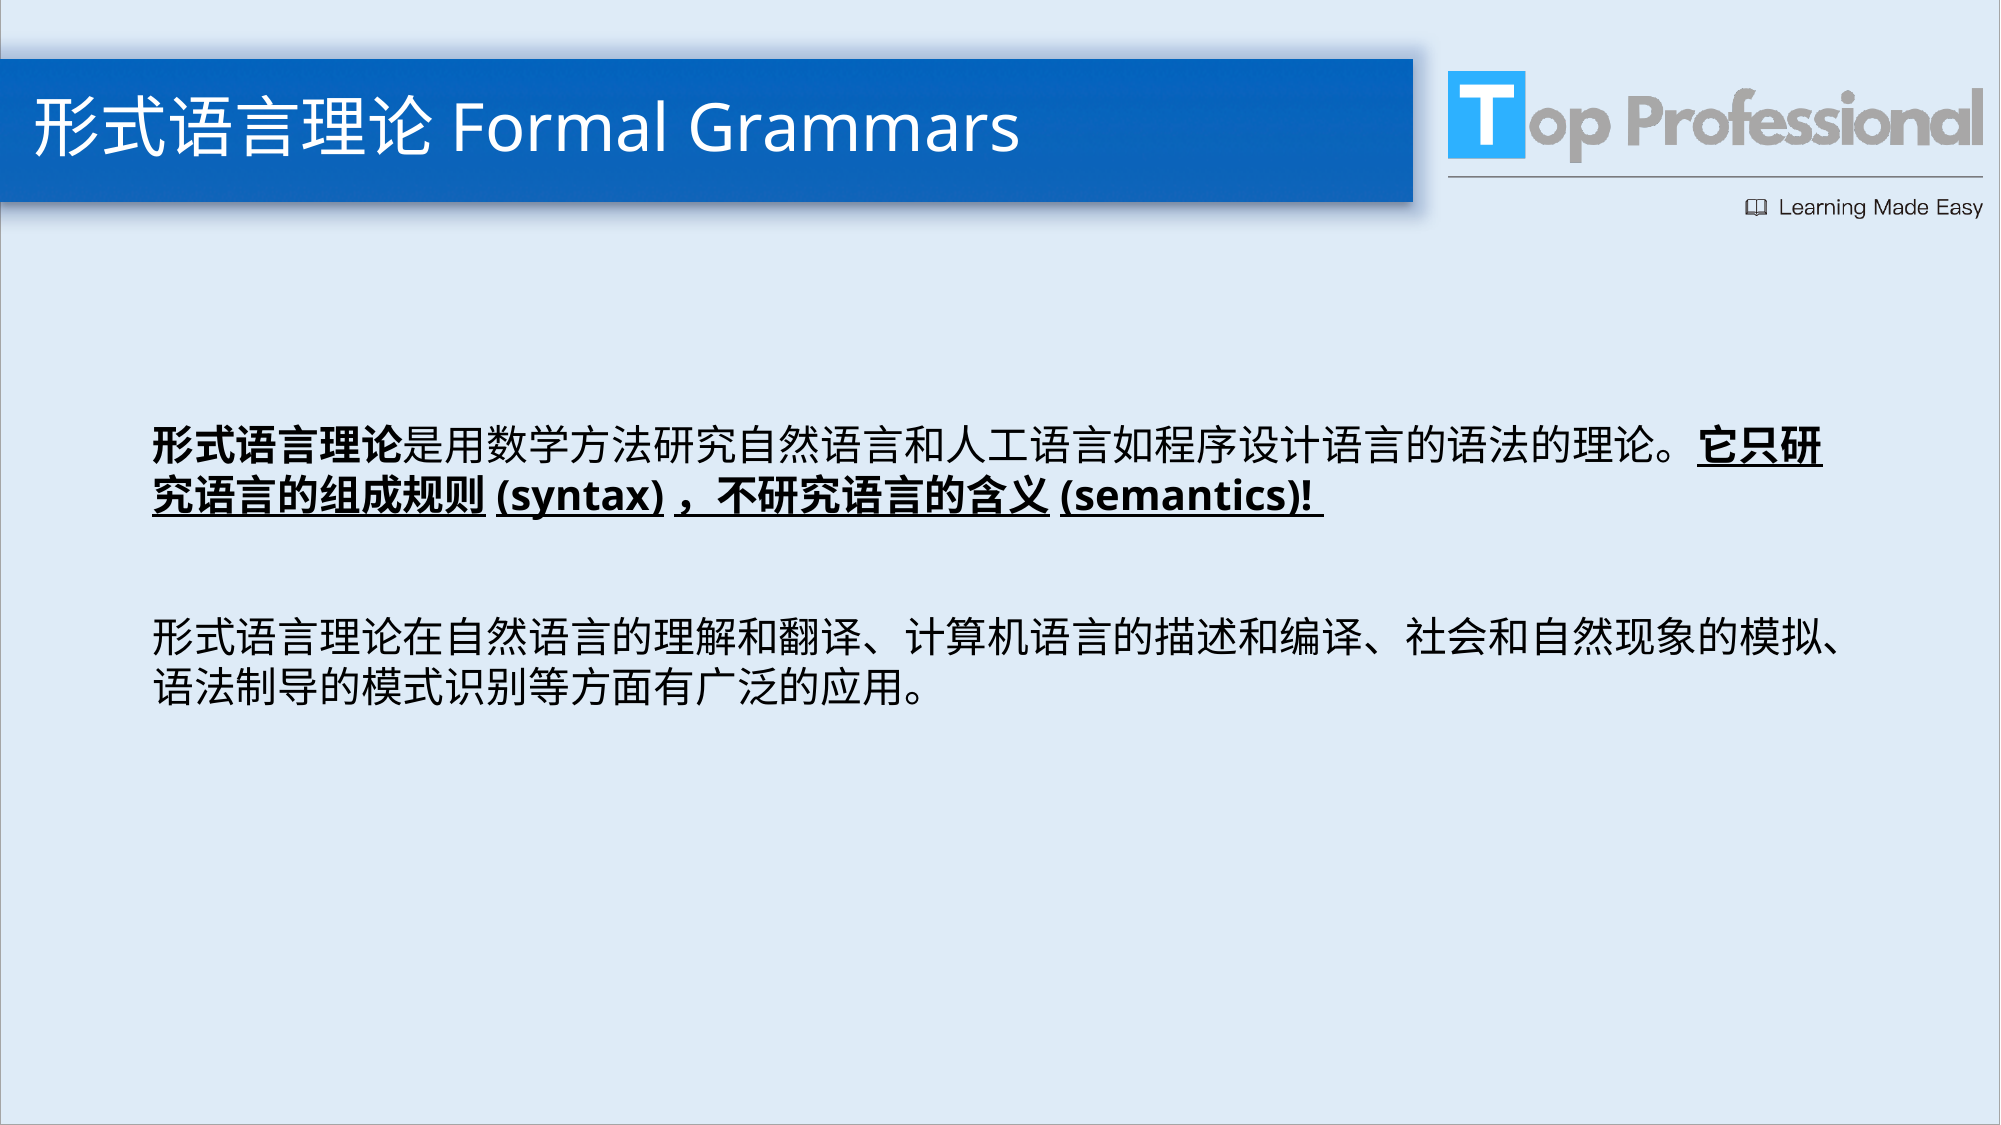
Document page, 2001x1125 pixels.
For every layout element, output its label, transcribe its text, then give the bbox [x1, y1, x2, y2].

picture [1448, 71, 1983, 219]
picture [0, 59, 1413, 202]
title 形式语言理论Formal Grammars [18, 75, 1400, 185]
list 形式语言理论是用数学方法研究自然语言和人工语言如程序设计语言的语法的理论。它只研究语言的组成规则(syntax)，不研究语言的含义(semantics)! 形式语言理论在自然语言的理解和翻译、计算机语言的描述和编译、社会和自然现象的模拟、语法制导的模式识别等方面有广泛的应用。 [137, 411, 1863, 824]
